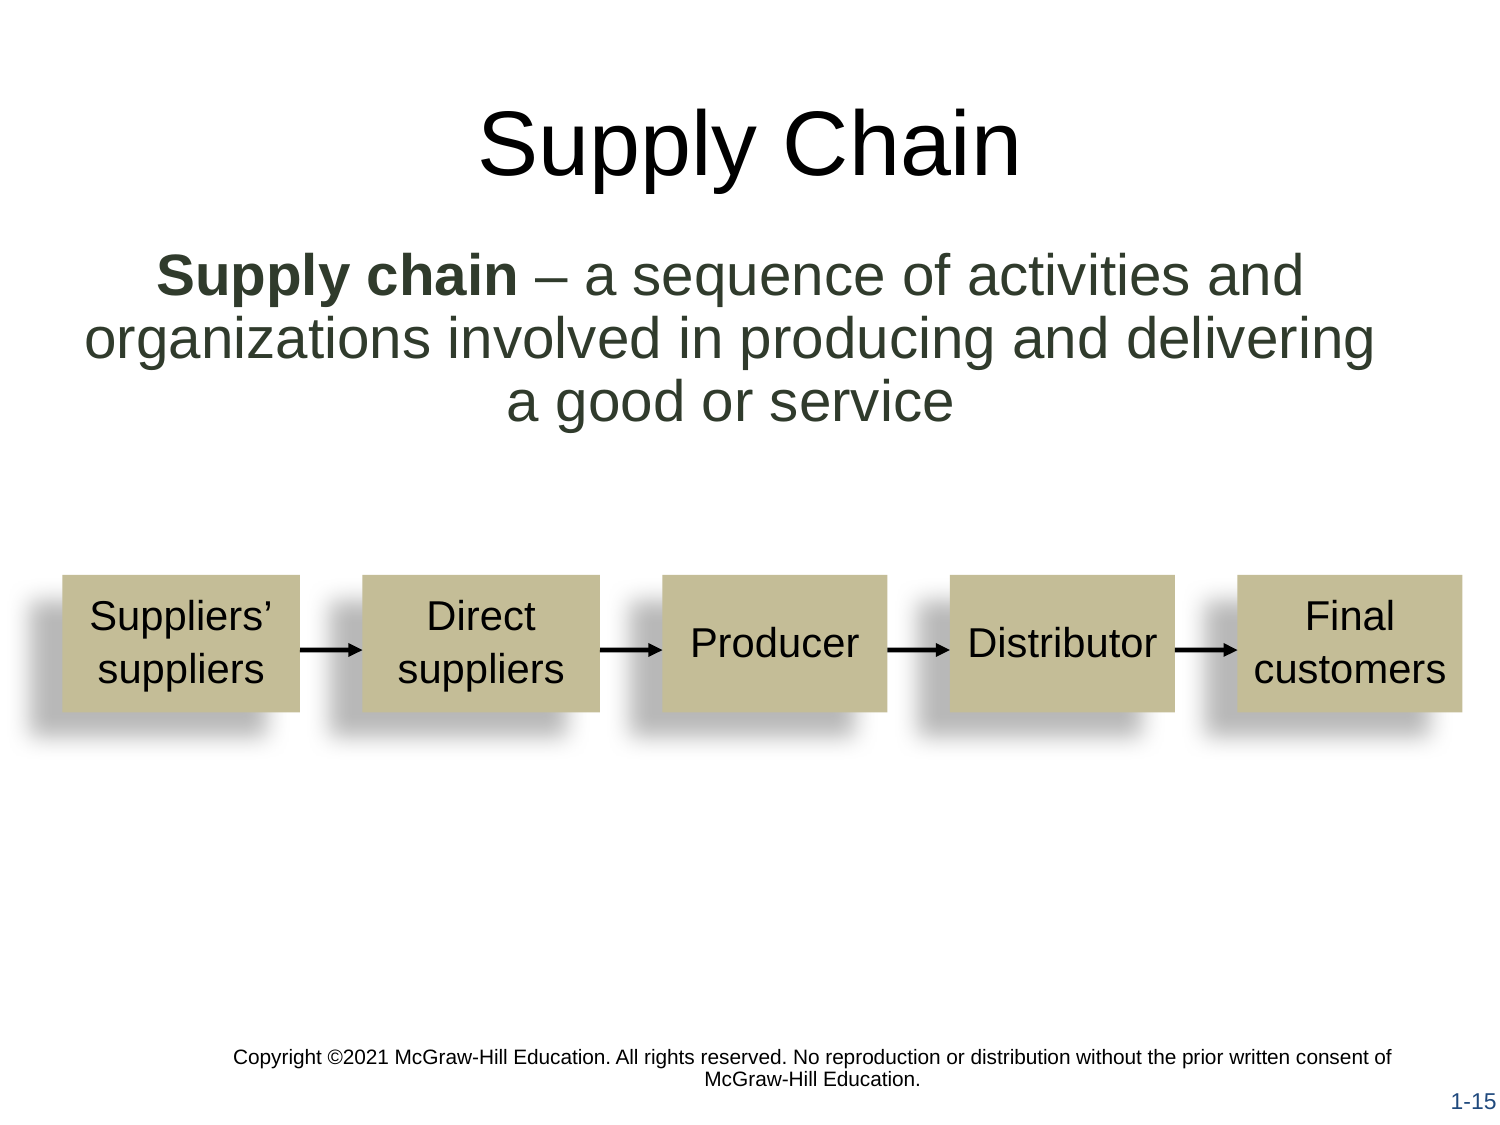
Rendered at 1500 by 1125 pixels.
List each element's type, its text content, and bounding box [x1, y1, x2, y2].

text_box Supply chain – a sequence of activities and organizations involved in producing and delivering a good or service [62, 237, 1400, 442]
text_box 1-15 [1425, 1082, 1500, 1125]
title Supply Chain [75, 45, 1425, 233]
text_box Copyright ©2021 McGraw-Hill Education. All rights reserved. No reproduction or distribution without the prior written consent of McGraw-Hill Education. [187, 1039, 1438, 1099]
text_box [62, 574, 1463, 713]
